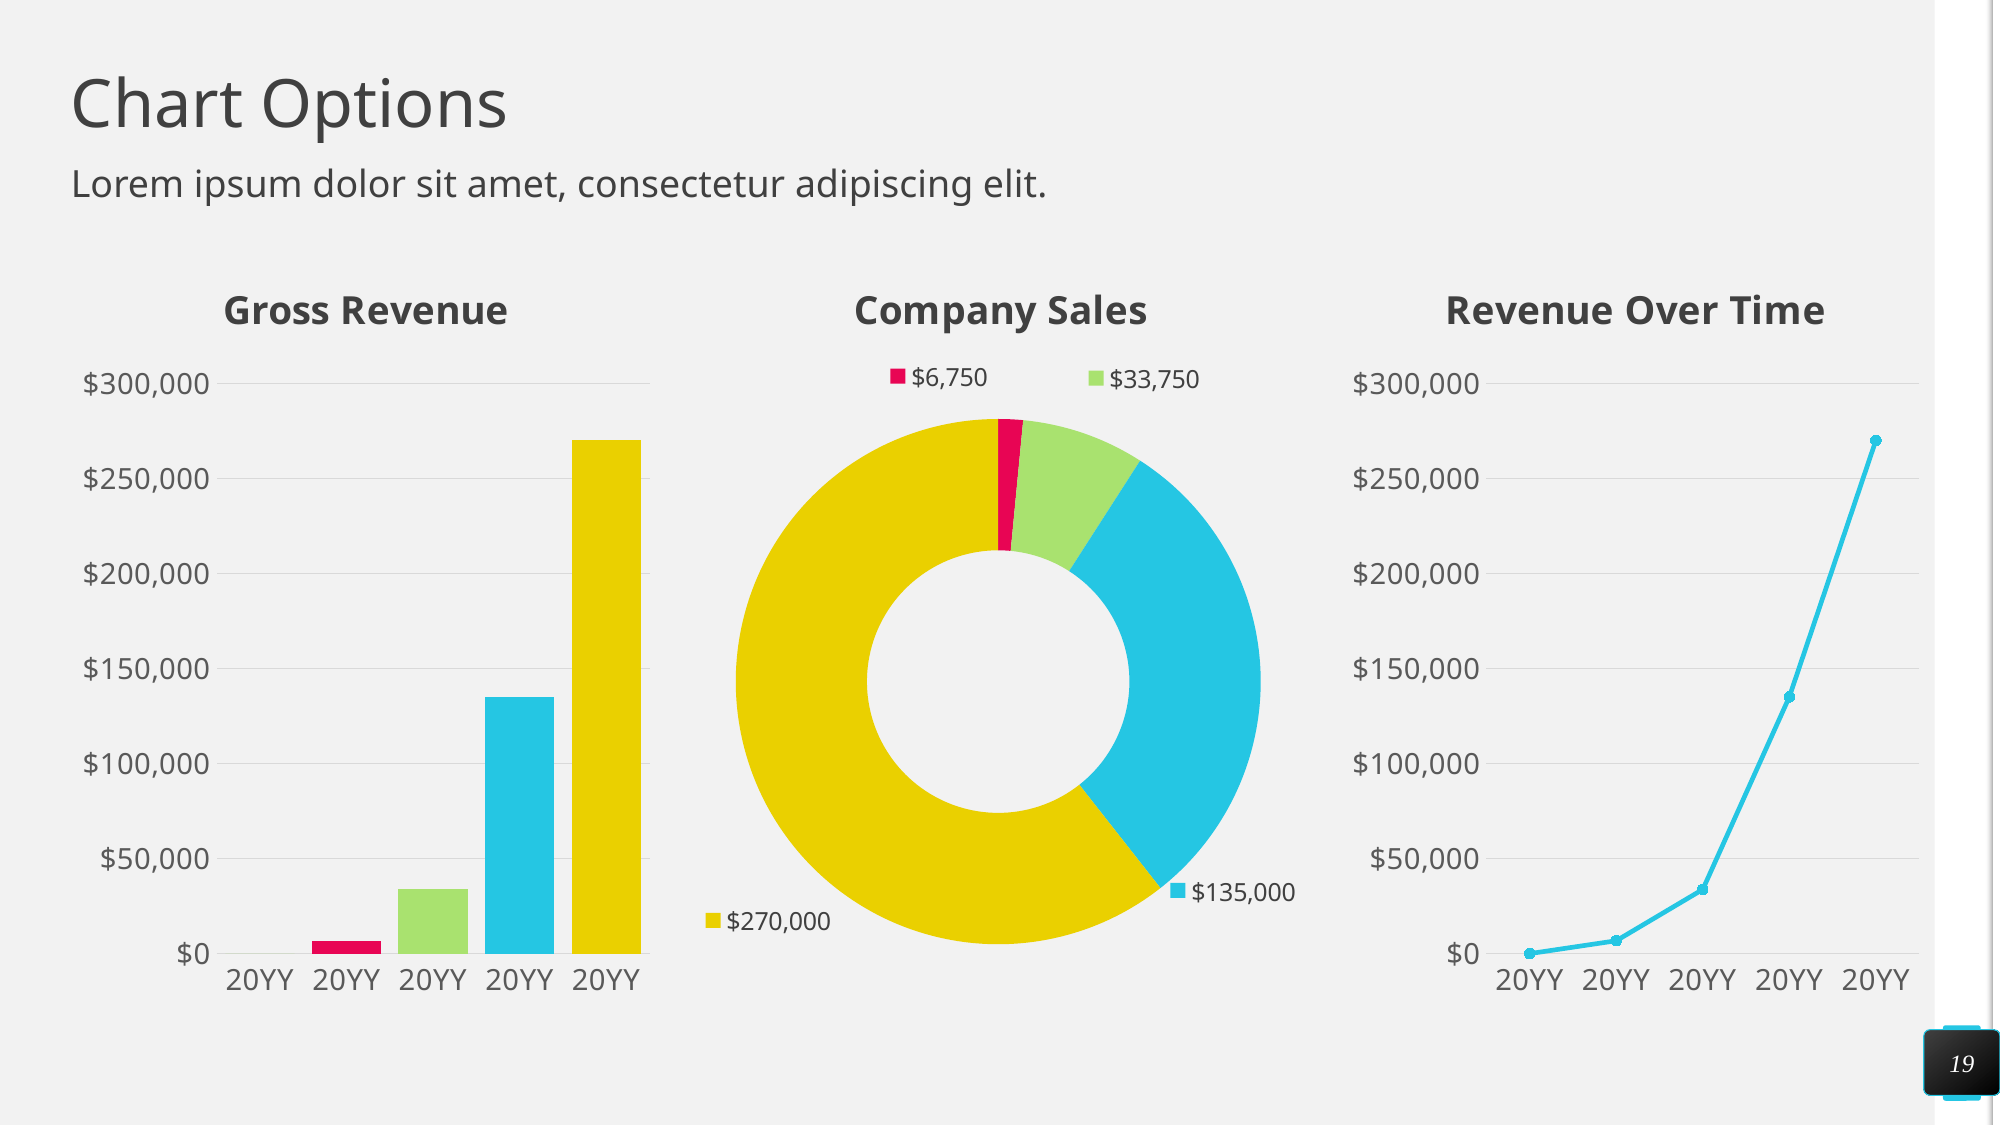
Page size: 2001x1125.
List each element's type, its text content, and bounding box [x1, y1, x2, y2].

title Chart Options [70, 70, 1932, 142]
chart [1340, 247, 1931, 1016]
chart [705, 247, 1297, 1016]
slide_number 19 [1923, 1029, 2000, 1096]
list Lorem ipsum dolor sit amet, consectetur adipiscing elit. [70, 165, 1931, 225]
chart [70, 247, 662, 1016]
